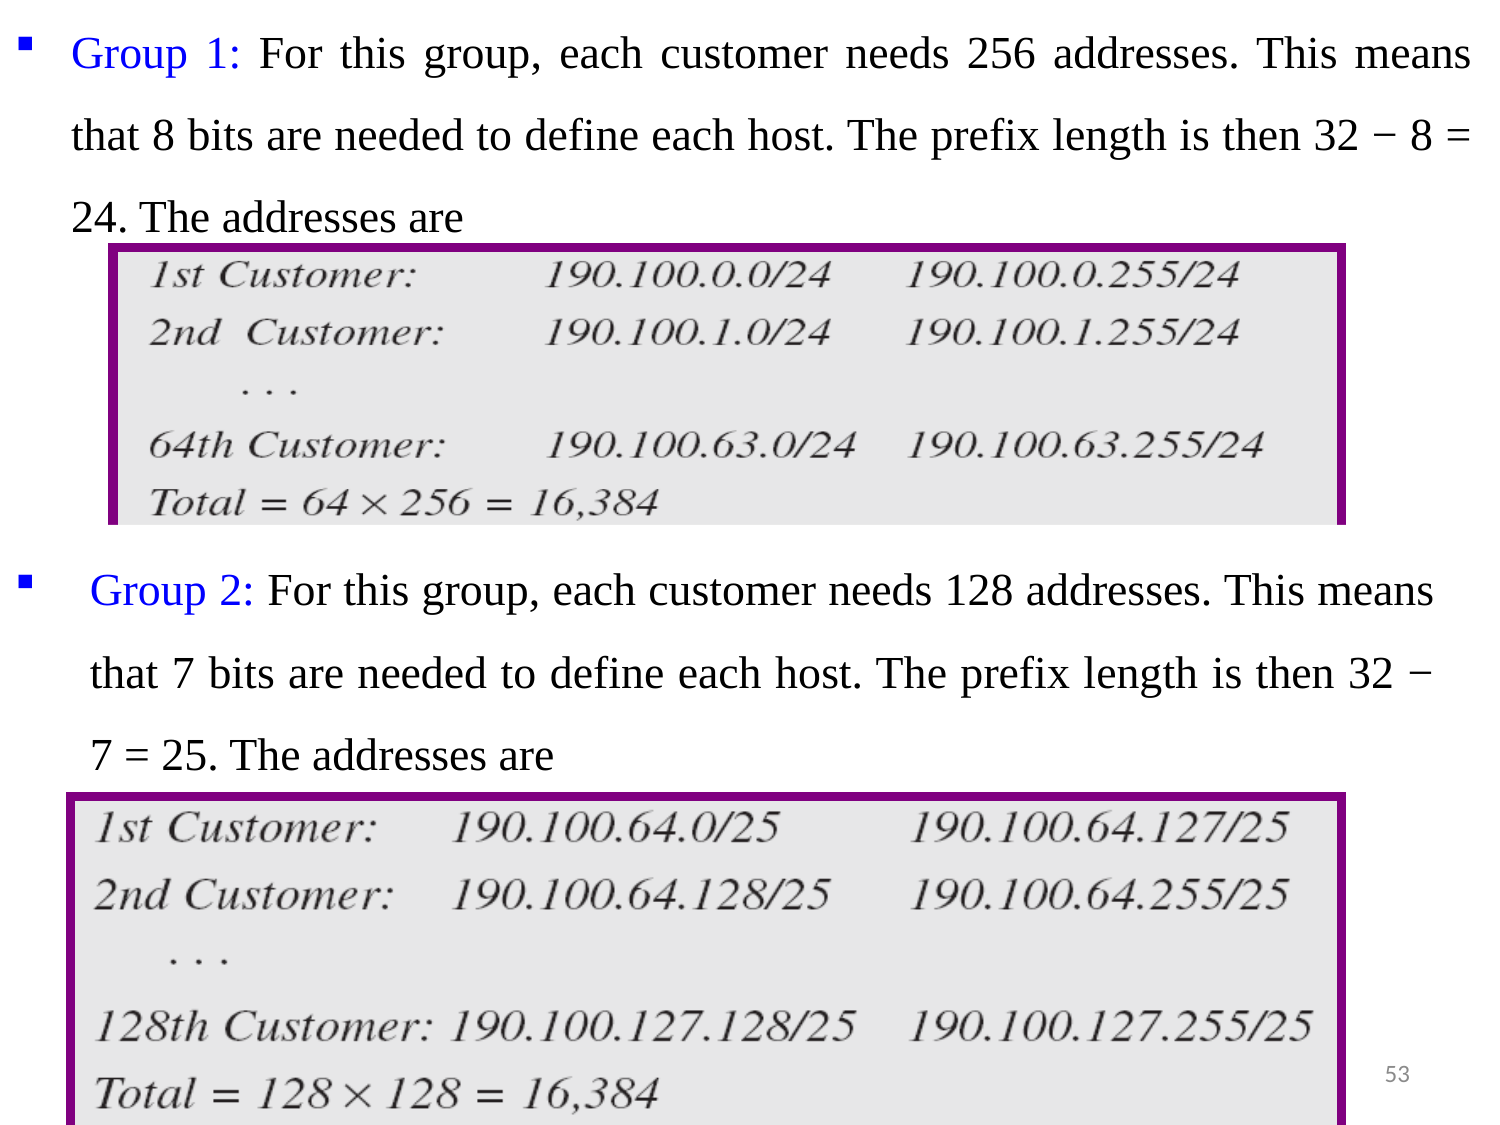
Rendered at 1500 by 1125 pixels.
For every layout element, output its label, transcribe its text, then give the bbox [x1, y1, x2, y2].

picture [74, 801, 1338, 1125]
text_box Group 2: For this group, each customer needs 128 addresses. This means that 7 bits are needed to define each host. The prefix length is then 32 − 7 = 25. The addresses are [0, 524, 1450, 787]
slide_number 53 [1342, 1042, 1425, 1103]
picture [117, 252, 1338, 525]
text_box Group 1: For this group, each customer needs 256 addresses. This means that 8 bits are needed to define each host. The prefix length is then 32 − 8 = 24. The addresses are [0, 0, 1488, 250]
